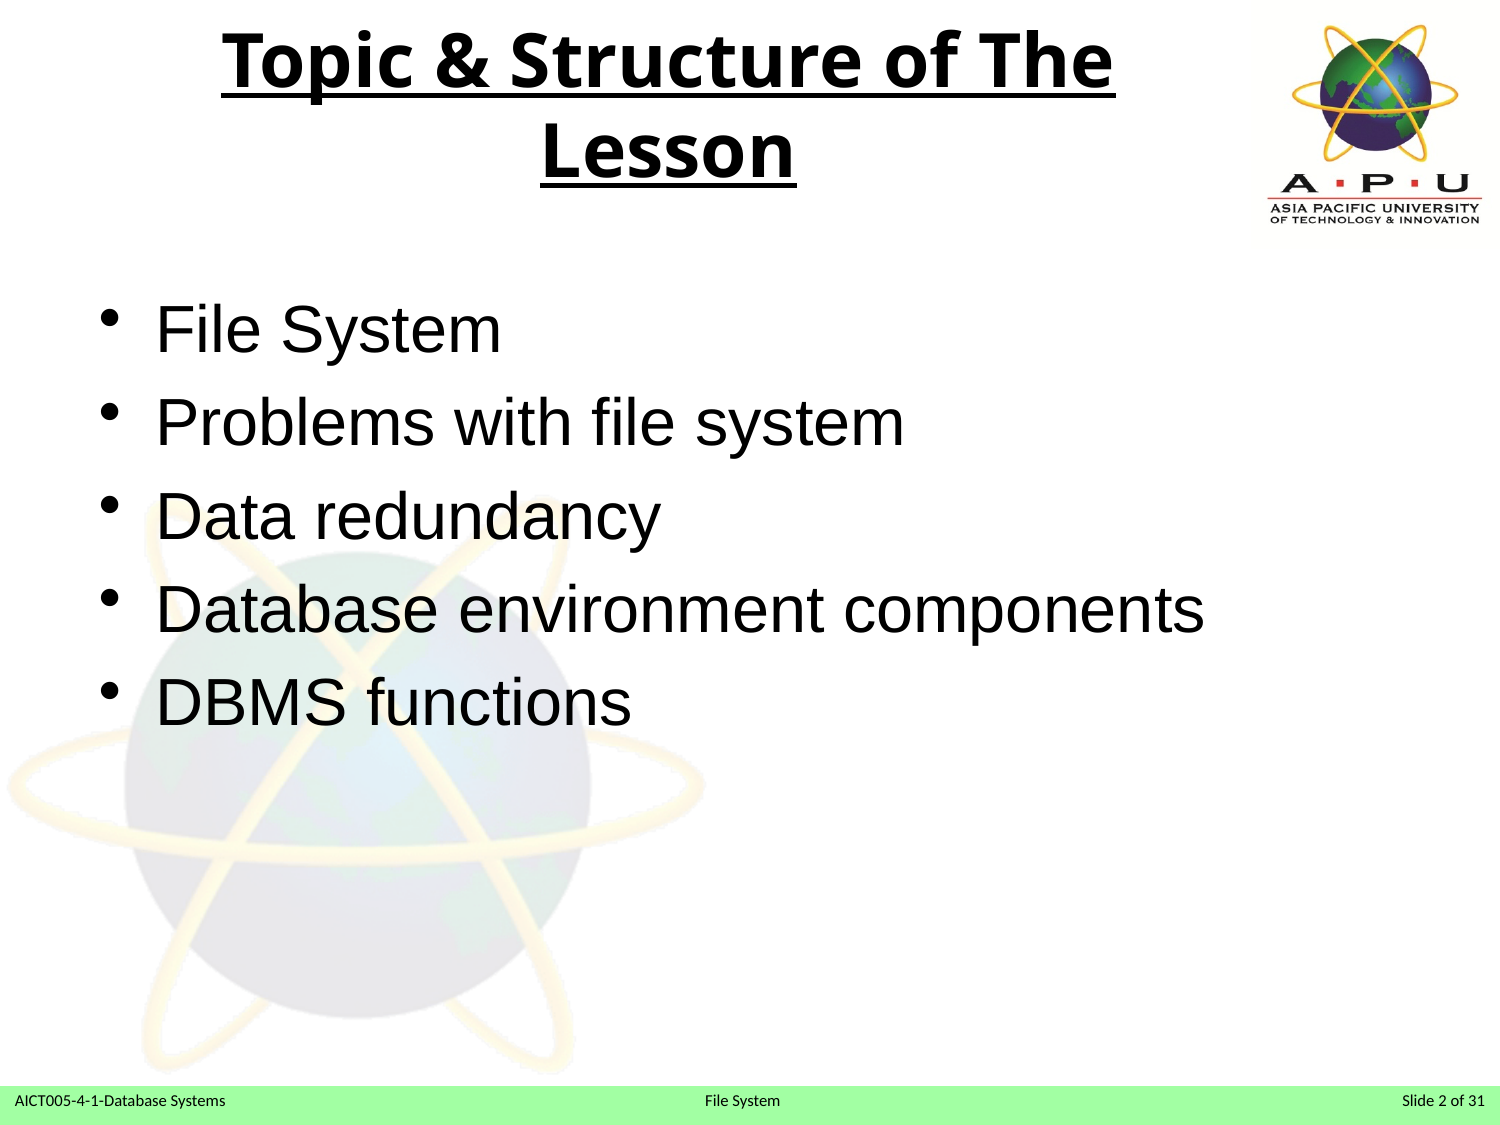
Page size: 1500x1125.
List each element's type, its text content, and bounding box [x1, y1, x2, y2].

title Topic & Structure of The Lesson [96, 0, 1241, 204]
picture [1251, 0, 1500, 249]
list File System Problems with file system Data redundancy Database environment components DBMS functions [83, 278, 1434, 1021]
